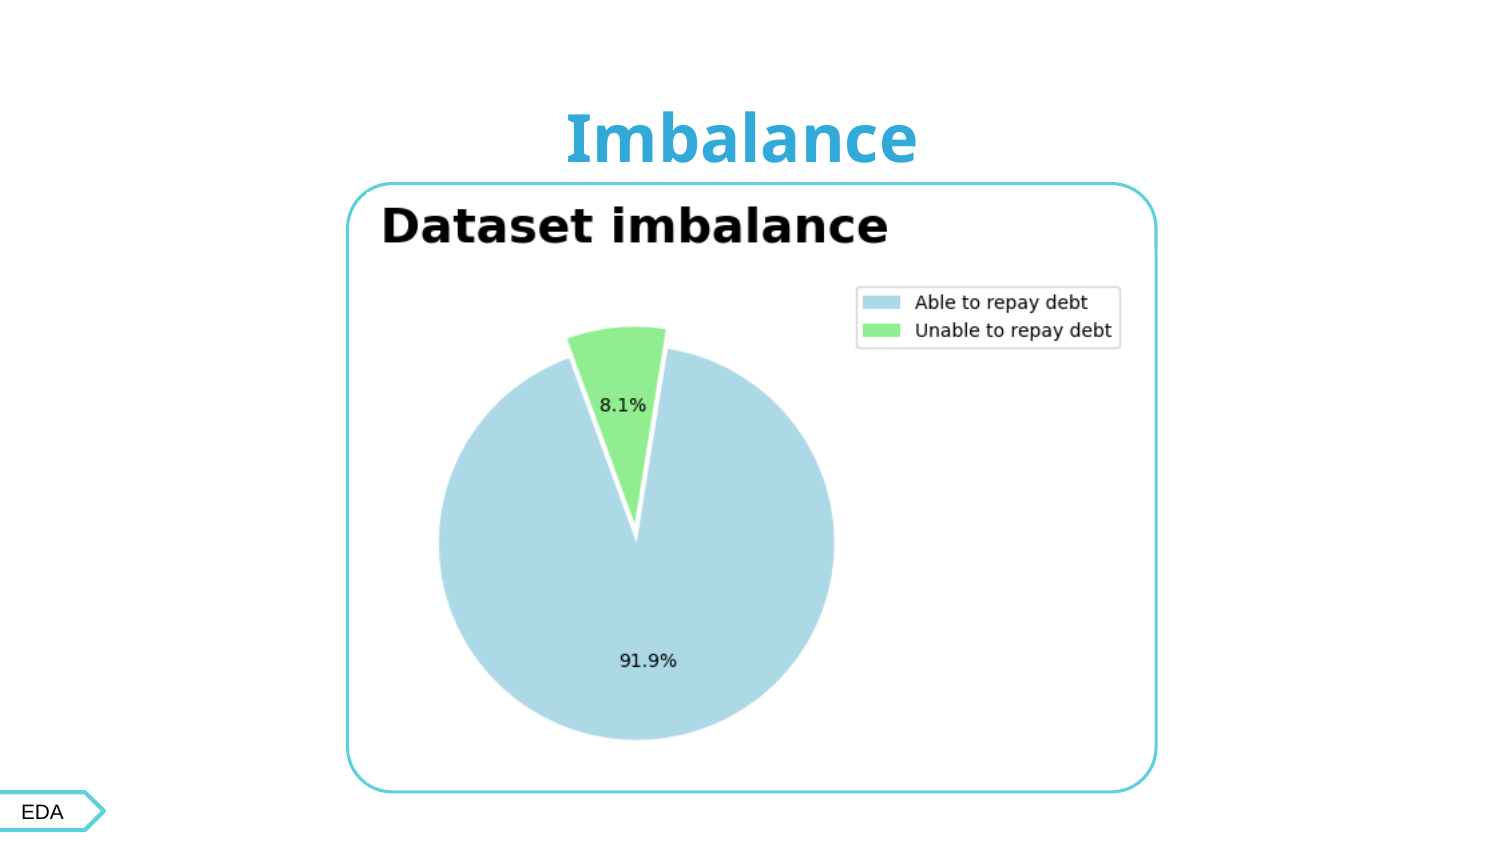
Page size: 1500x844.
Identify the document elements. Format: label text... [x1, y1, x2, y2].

picture [366, 192, 1133, 784]
text_box Imbalance [367, 88, 1118, 184]
text_box EDA [0, 790, 106, 832]
text_box [347, 195, 362, 780]
text_box [369, 184, 1157, 785]
